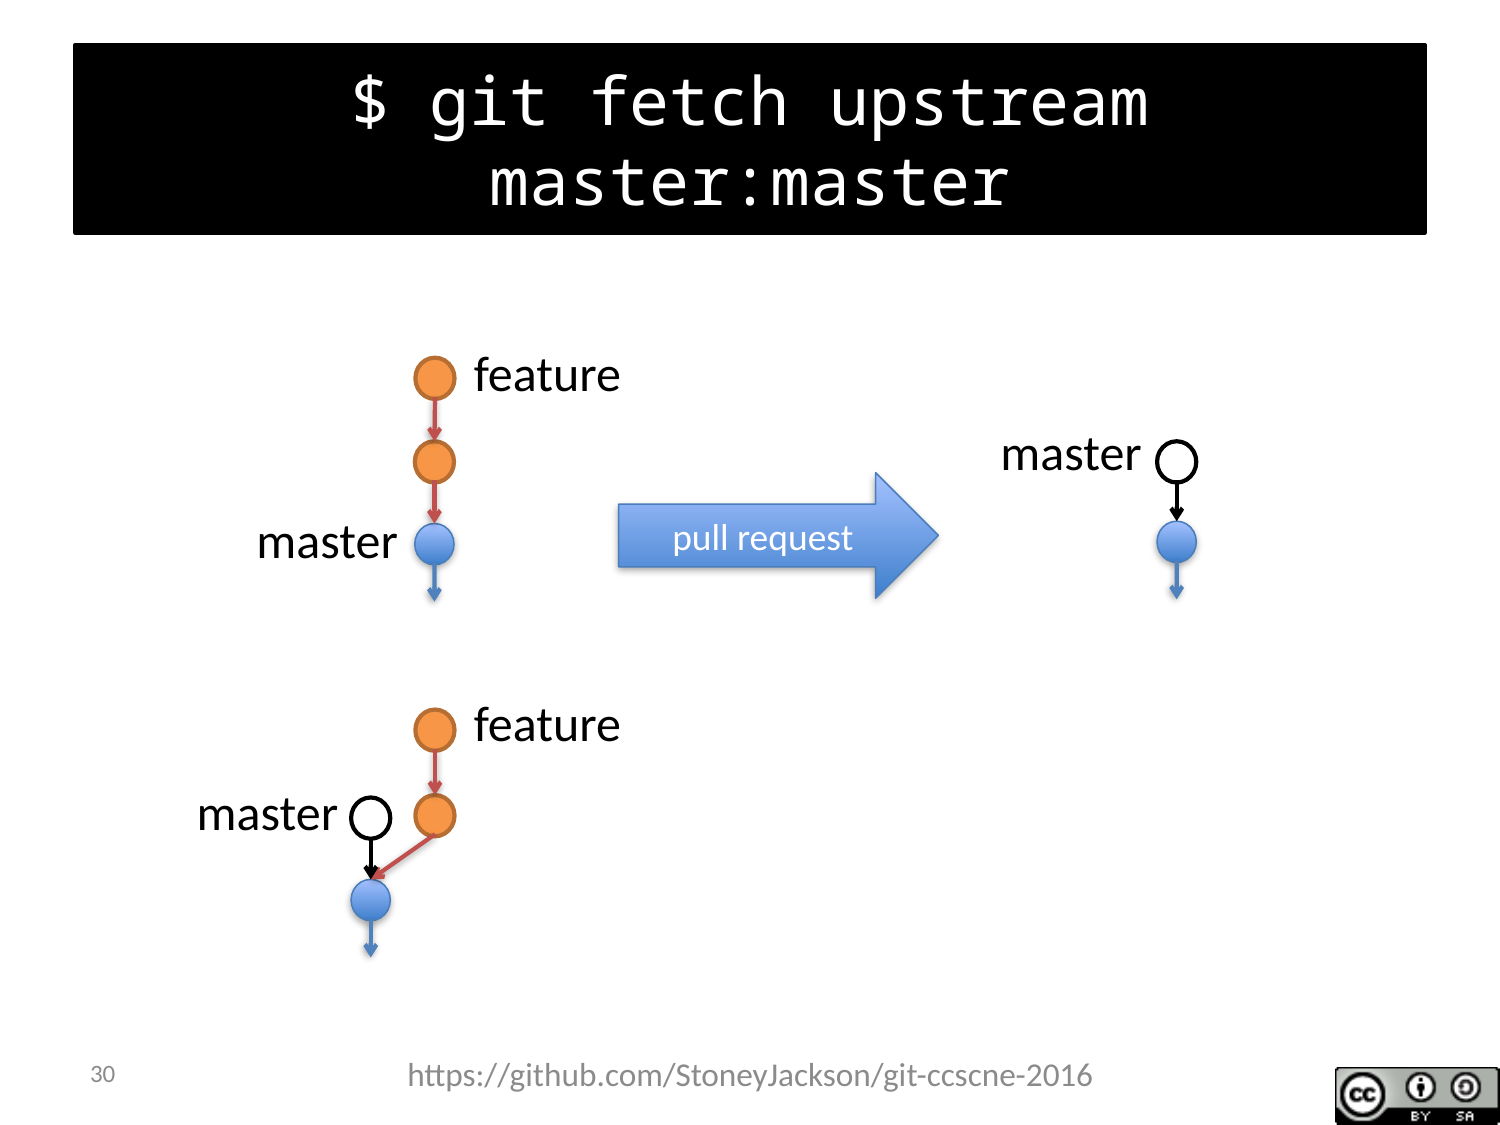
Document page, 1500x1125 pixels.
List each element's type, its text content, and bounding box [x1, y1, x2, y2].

text_box pull request [617, 472, 939, 599]
text_box feature [451, 333, 644, 409]
text_box master [171, 772, 364, 848]
text_box [1156, 521, 1198, 563]
text_box [413, 794, 457, 838]
text_box [1154, 439, 1199, 485]
text_box feature [451, 683, 644, 759]
title $ git fetch upstream master:master [73, 43, 1427, 235]
text_box [413, 355, 457, 401]
slide_number 30 [75, 1042, 346, 1103]
footer https://github.com/StoneyJackson/git-ccscne-2016 [346, 1042, 1155, 1103]
text_box master [975, 413, 1168, 489]
text_box [349, 795, 393, 841]
text_box master [231, 501, 424, 577]
text_box [413, 707, 457, 753]
picture [1335, 1067, 1500, 1125]
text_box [370, 836, 436, 880]
text_box [350, 879, 392, 921]
text_box [414, 524, 455, 565]
text_box [412, 440, 457, 484]
